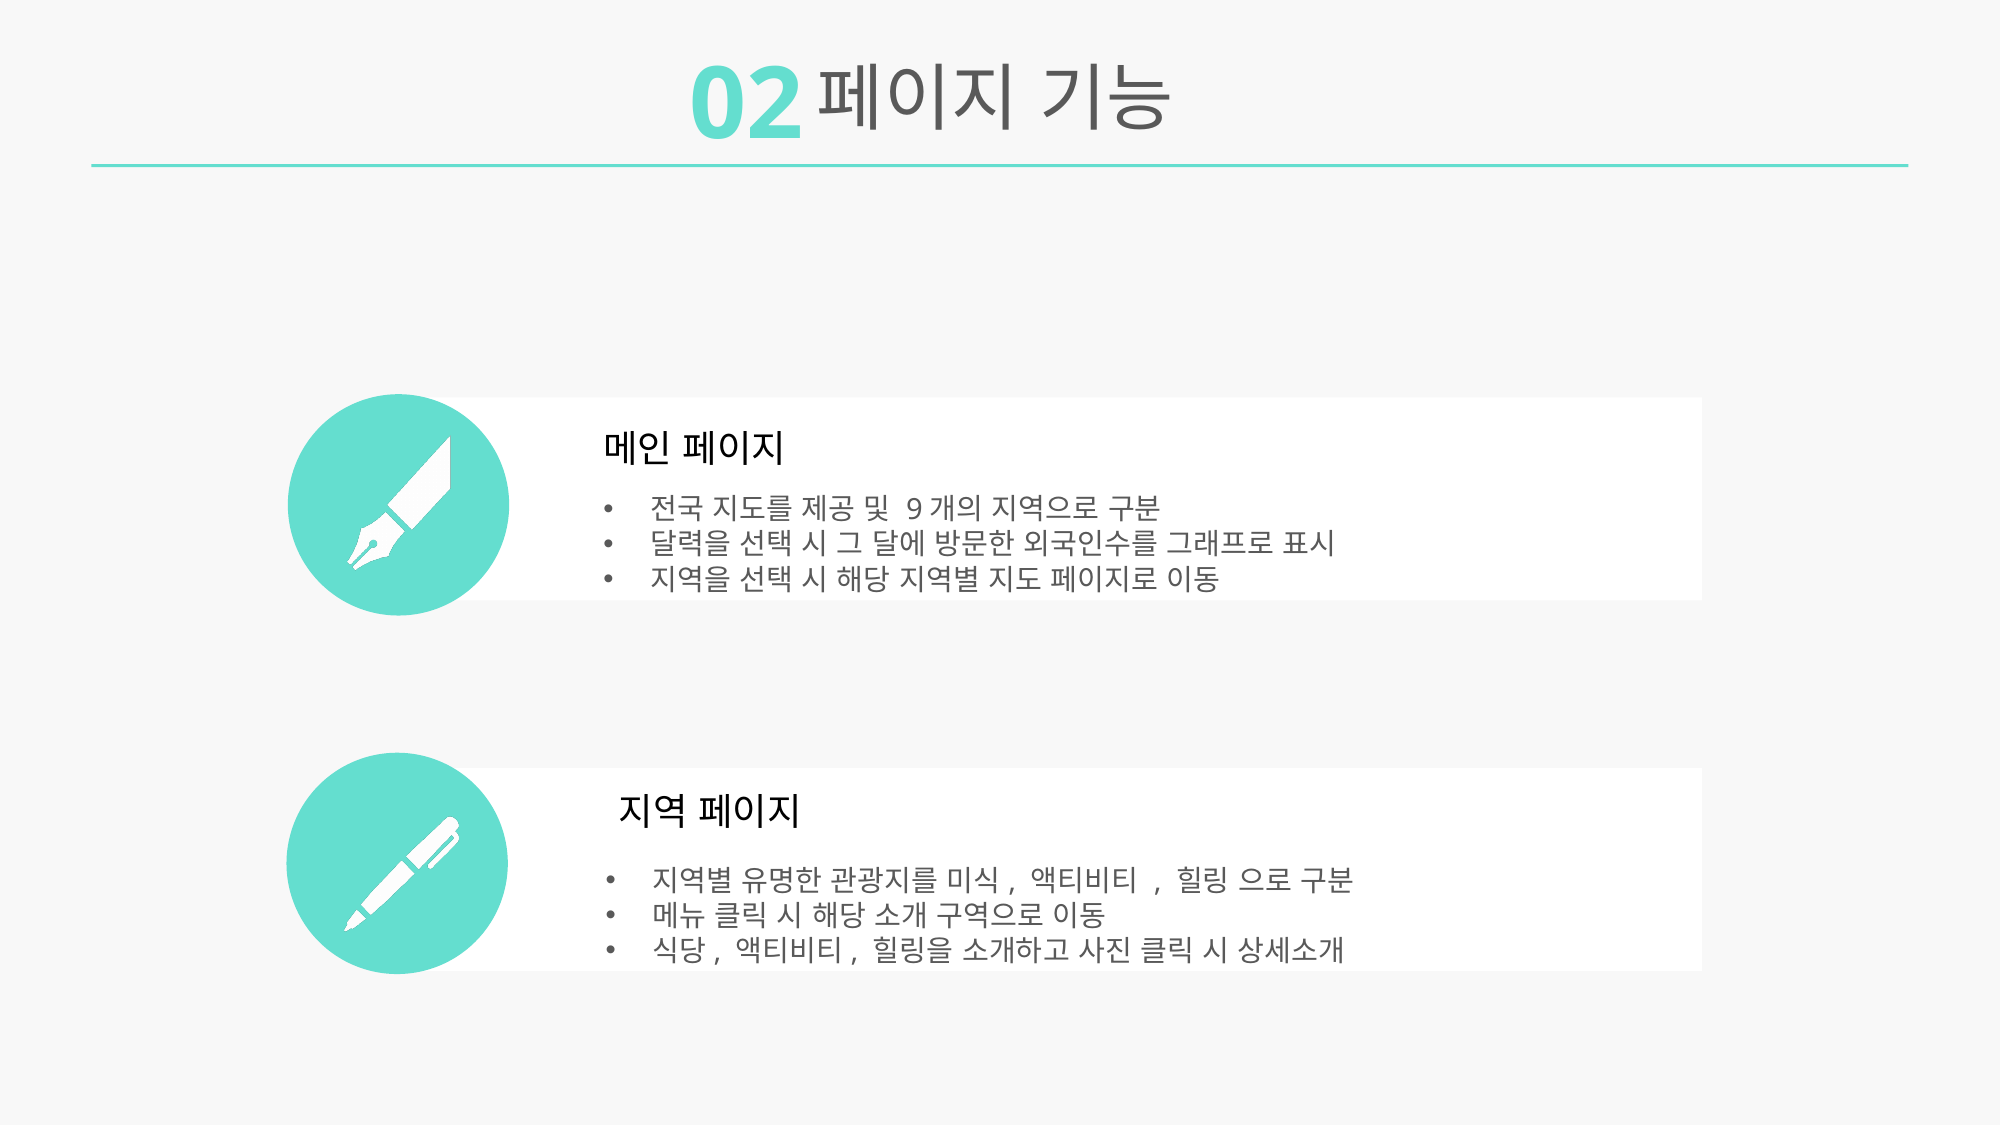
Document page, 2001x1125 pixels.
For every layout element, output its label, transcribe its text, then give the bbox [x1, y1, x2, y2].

text_box 전국 지도를 제공 및 9개의 지역으로 구분 달력을 선택 시 그 달에 방문한 외국인수를 그래프로 표시 지역을 선택 시 해당 지역별 지도 페이지로 이동 [588, 483, 1562, 604]
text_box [673, 30, 1327, 166]
text_box 지역 페이지 [603, 780, 839, 841]
text_box [286, 393, 511, 617]
picture [328, 432, 468, 573]
text_box [428, 396, 1703, 601]
text_box [90, 163, 1909, 168]
text_box 메인 페이지 [588, 417, 896, 478]
text_box [285, 751, 509, 976]
picture [337, 808, 467, 939]
text_box [428, 767, 1703, 972]
text_box 지역별 유명한 관광지를 미식, 액티비티 , 힐링 으로 구분 메뉴 클릭 시 해당 소개 구역으로 이동 식당, 액티비티, 힐링을 소개하고 사진 클릭 시 상세소개 [590, 854, 1597, 975]
